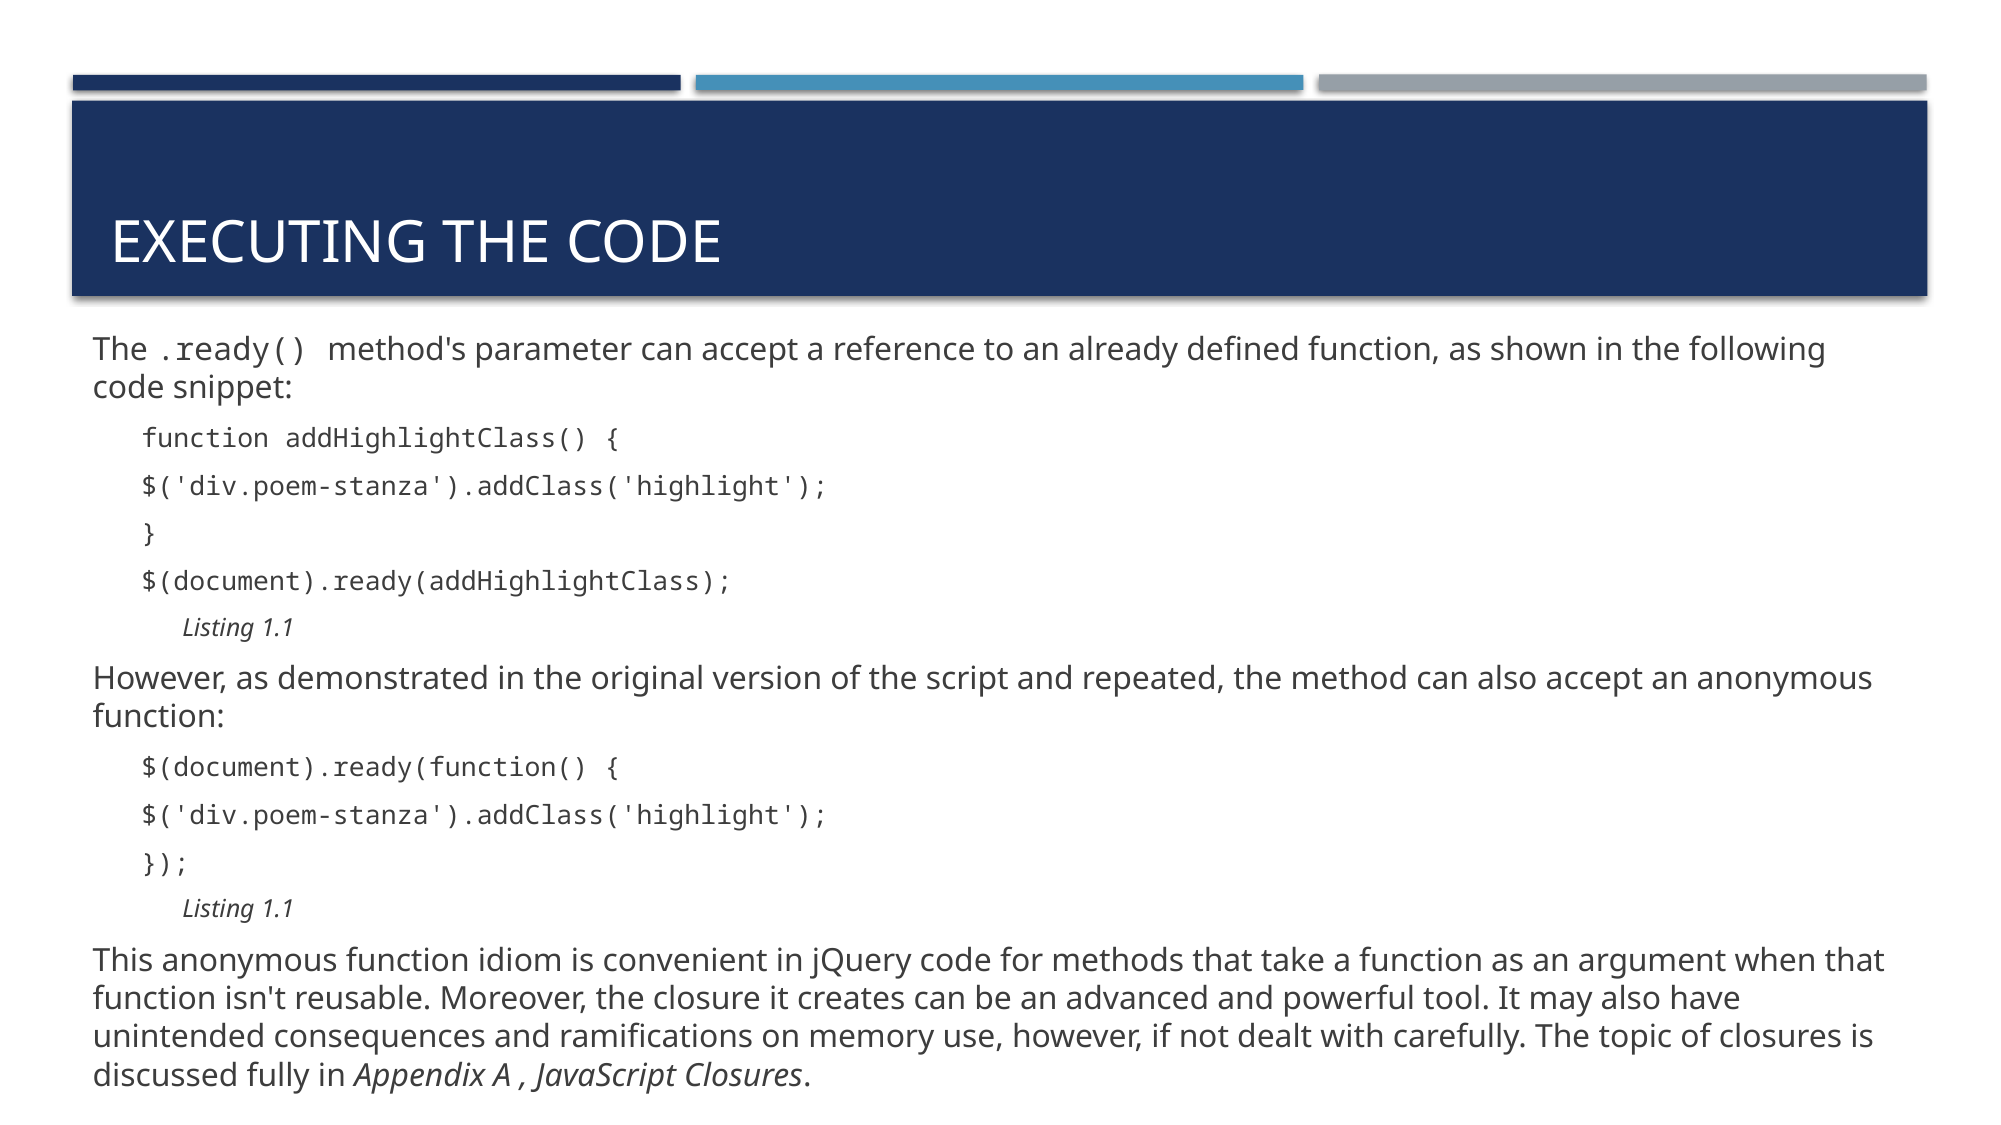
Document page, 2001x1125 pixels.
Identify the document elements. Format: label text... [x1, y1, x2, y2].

list The .ready() method's parameter can accept a reference to an already defined function, as shown in the following code snippet: function addHighlightClass() { $('div.poem-stanza').addClass('highlight'); } $(document).ready(addHighlightClass); Listing 1.1 However, as demonstrated in the original version of the script and repeated, the method can also accept an anonymous function: $(document).ready(function() { $('div.poem-stanza').addClass('highlight'); }); Listing 1.1 This anonymous function idiom is convenient in jQuery code for methods that take a function as an argument when that function isn't reusable. Moreover, the closure it creates can be an advanced and powerful tool. It may also have unintended consequences and ramifications on memory use, however, if not dealt with carefully. The topic of closures is discussed fully in Appendix A , JavaScript Closures. [77, 316, 1905, 1105]
title Executing the code [95, 115, 1905, 282]
